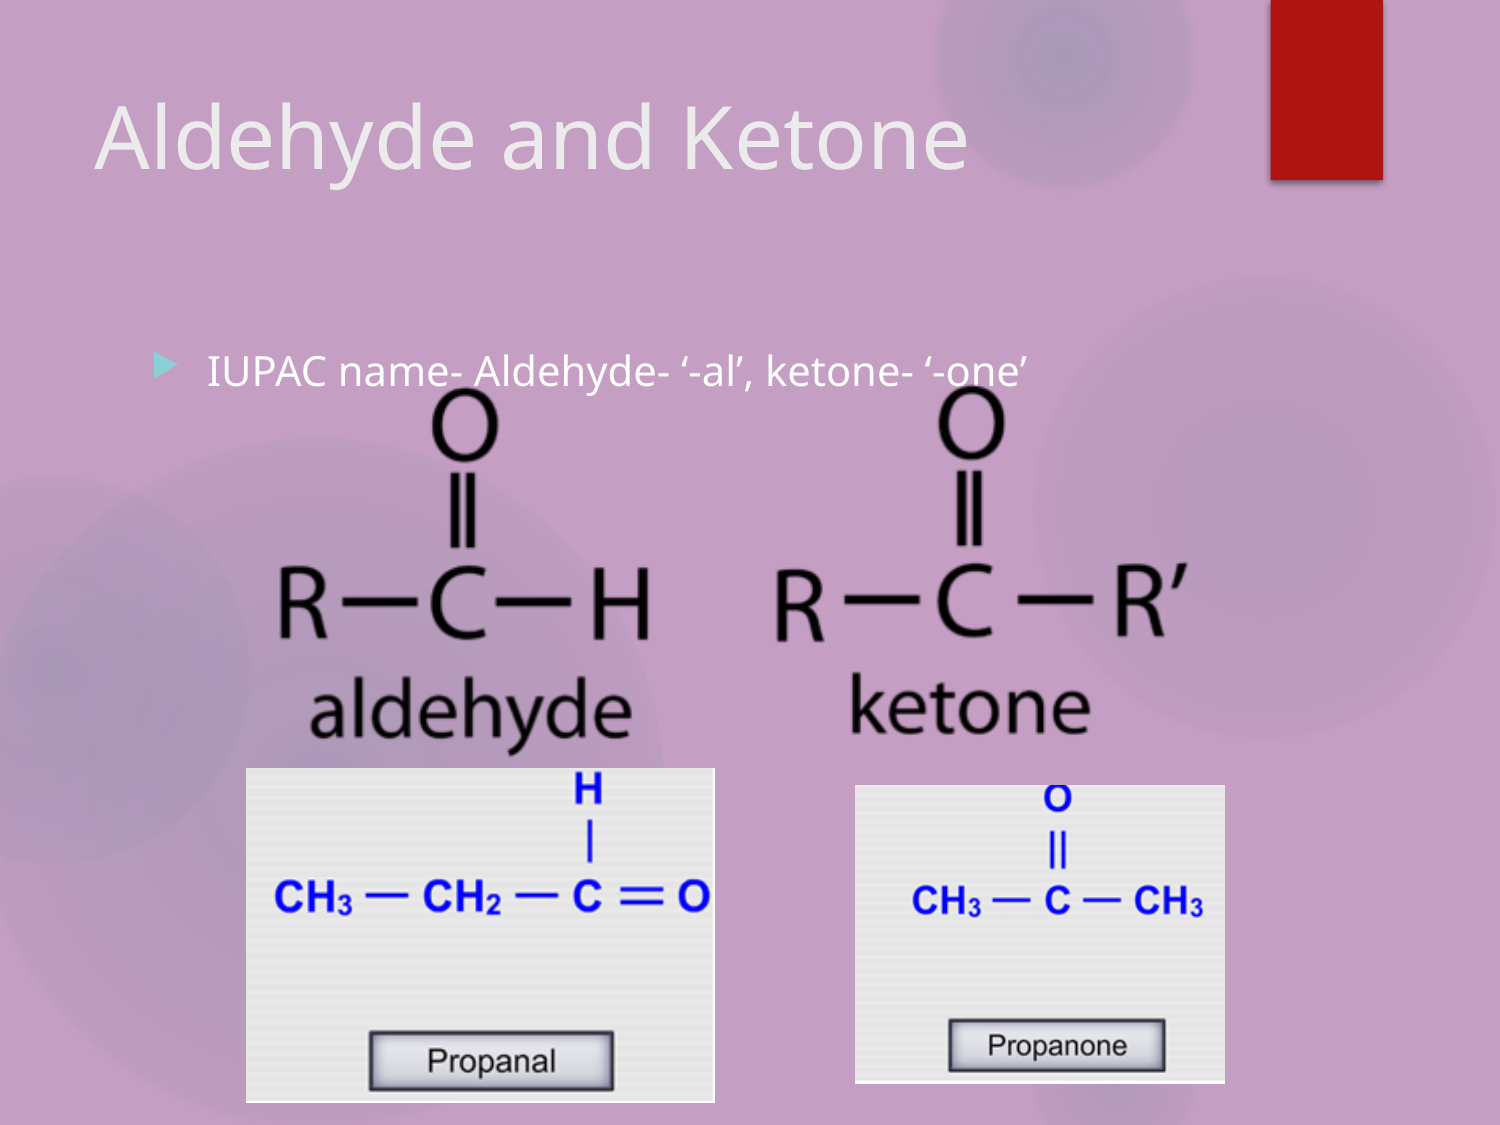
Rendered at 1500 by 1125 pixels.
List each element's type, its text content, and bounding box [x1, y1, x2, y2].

picture [855, 784, 1225, 1084]
title Aldehyde and Ketone [79, 74, 1237, 304]
list IUPAC name- Aldehyde- ‘-al’, ketone- ‘-one’ [135, 336, 1237, 1025]
picture [232, 362, 1237, 759]
picture [245, 768, 716, 1103]
